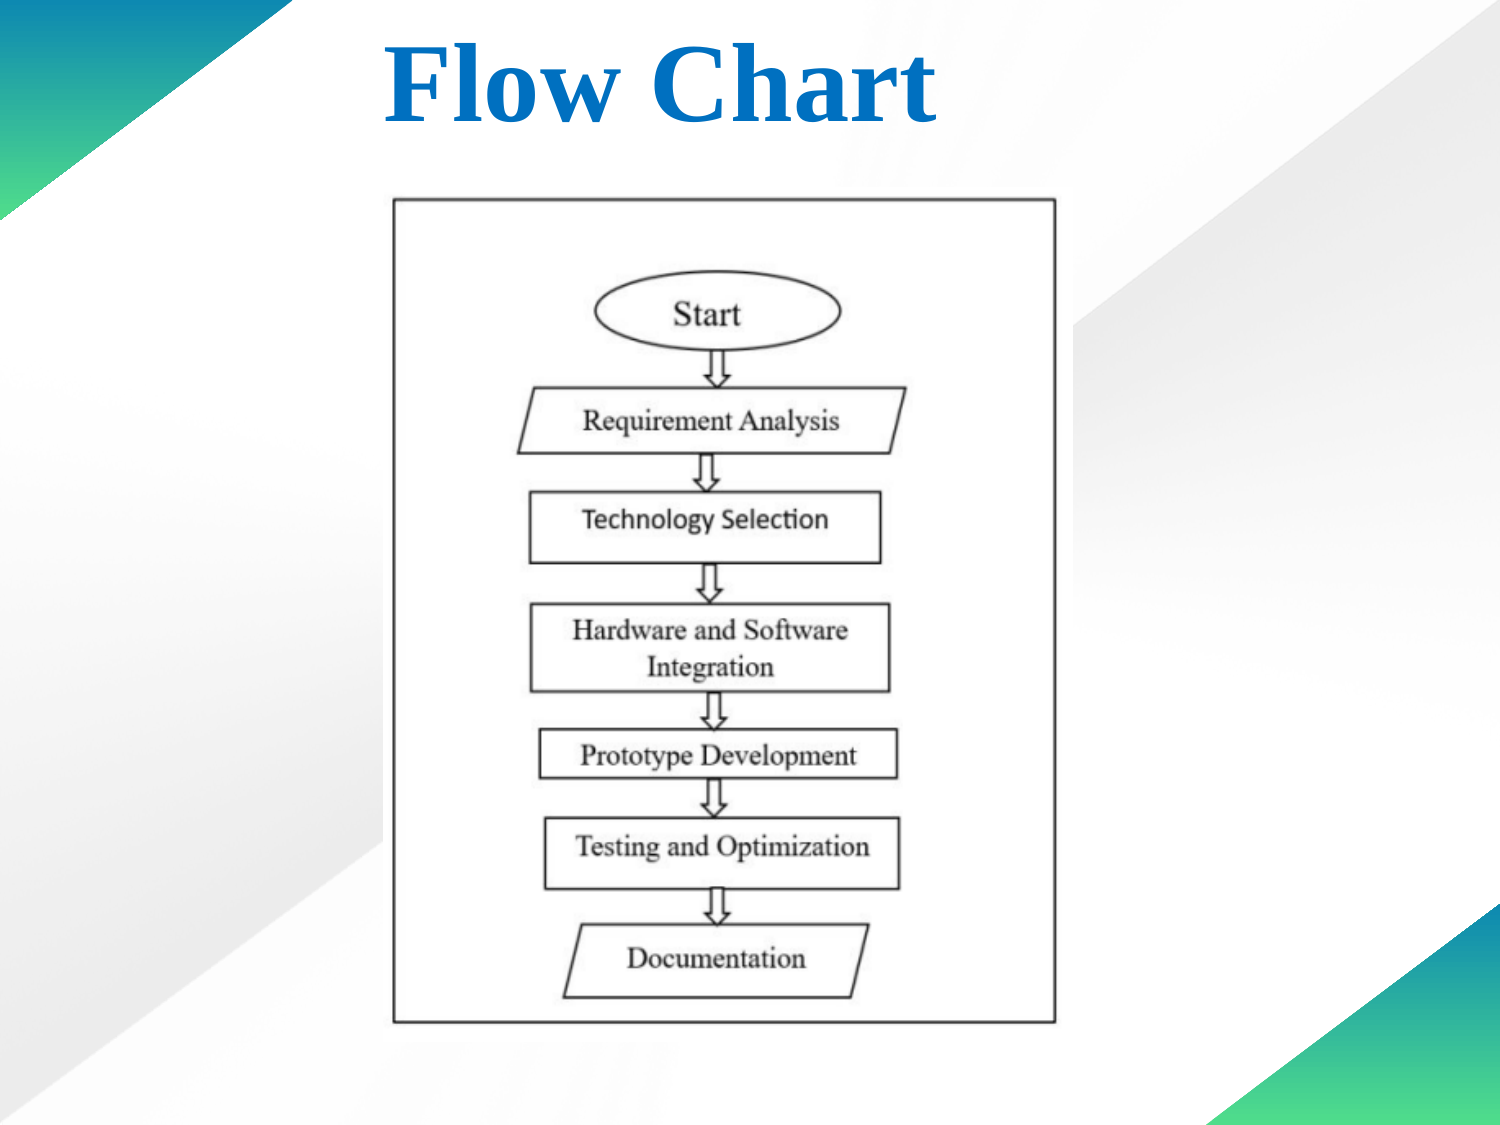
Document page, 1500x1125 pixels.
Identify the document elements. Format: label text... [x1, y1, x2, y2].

title Flow Chart [383, 50, 1122, 147]
picture [383, 187, 1073, 1042]
